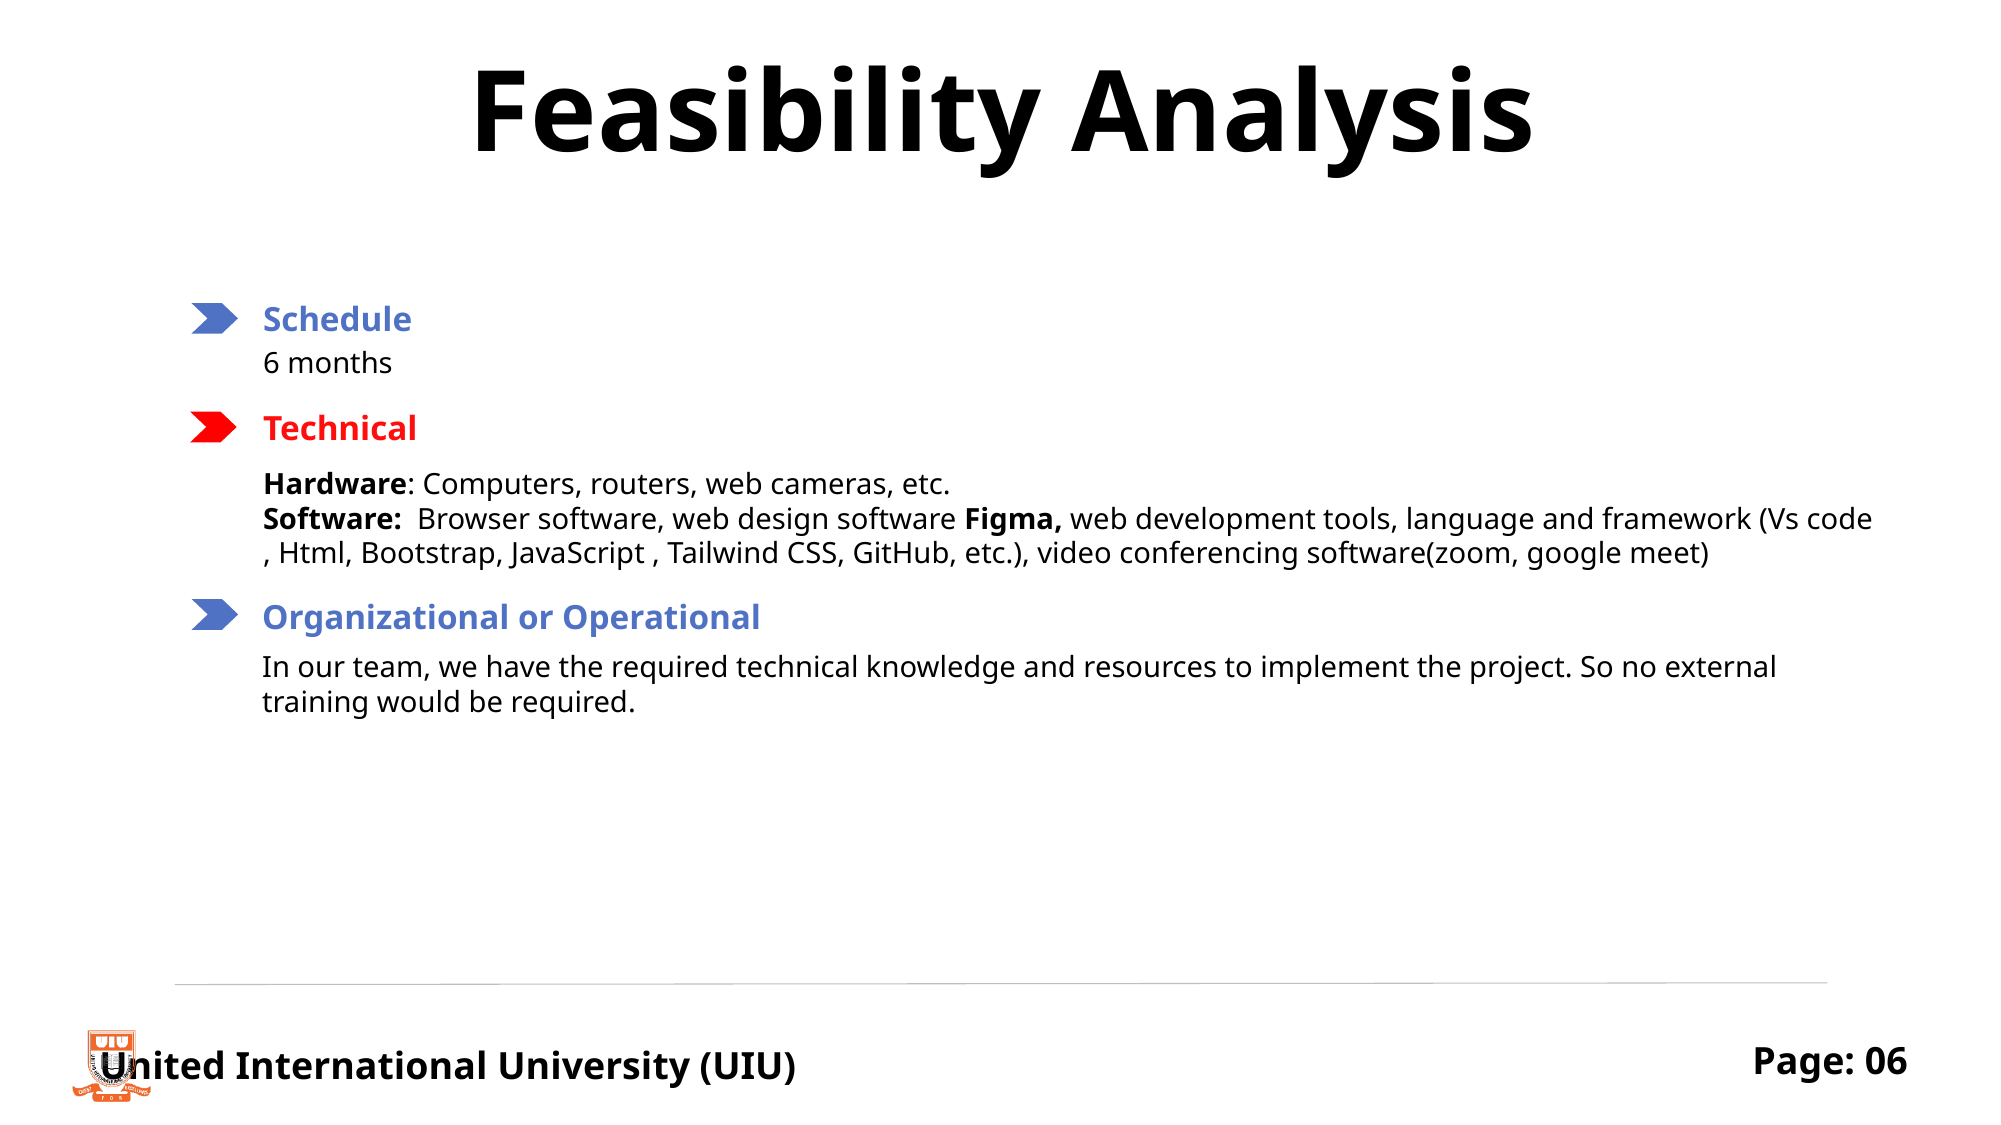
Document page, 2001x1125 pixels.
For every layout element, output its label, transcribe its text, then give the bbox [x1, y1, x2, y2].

text_box Page: 06 [1735, 1029, 1923, 1089]
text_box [30, 1030, 822, 1102]
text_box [248, 290, 1089, 388]
list Feasibility Analysis [53, 55, 1952, 175]
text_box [248, 399, 1895, 614]
text_box [191, 599, 239, 630]
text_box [247, 588, 1827, 727]
text_box [190, 411, 237, 443]
text_box [191, 303, 238, 334]
